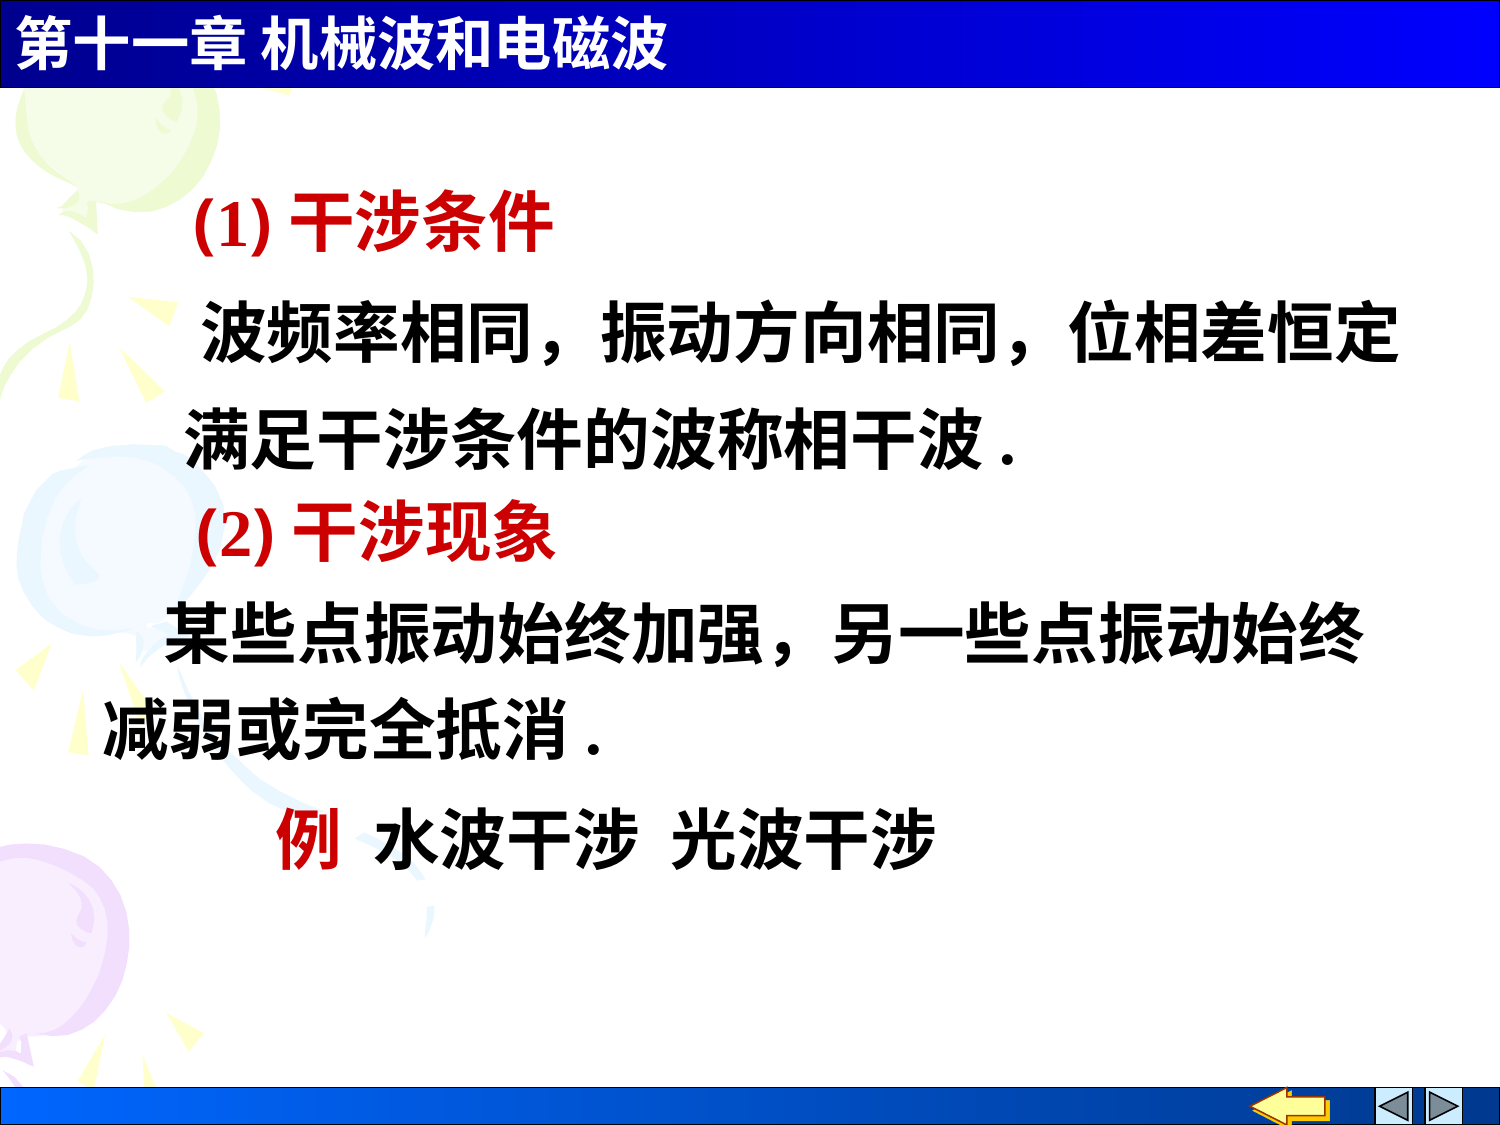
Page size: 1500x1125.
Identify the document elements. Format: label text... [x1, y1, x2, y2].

text_box (2)干涉现象 [181, 486, 574, 578]
text_box 某些点振动始终加强，另一些点振动始终减弱或完全抵消. [87, 568, 1425, 775]
text_box 例 水波干涉 光波干涉 [76, 762, 1137, 886]
text_box 满足干涉条件的波称相干波. [168, 362, 1032, 486]
text_box (1)干涉条件 [132, 144, 617, 267]
text_box 波频率相同，振动方向相同，位相差恒定 [199, 262, 1463, 371]
